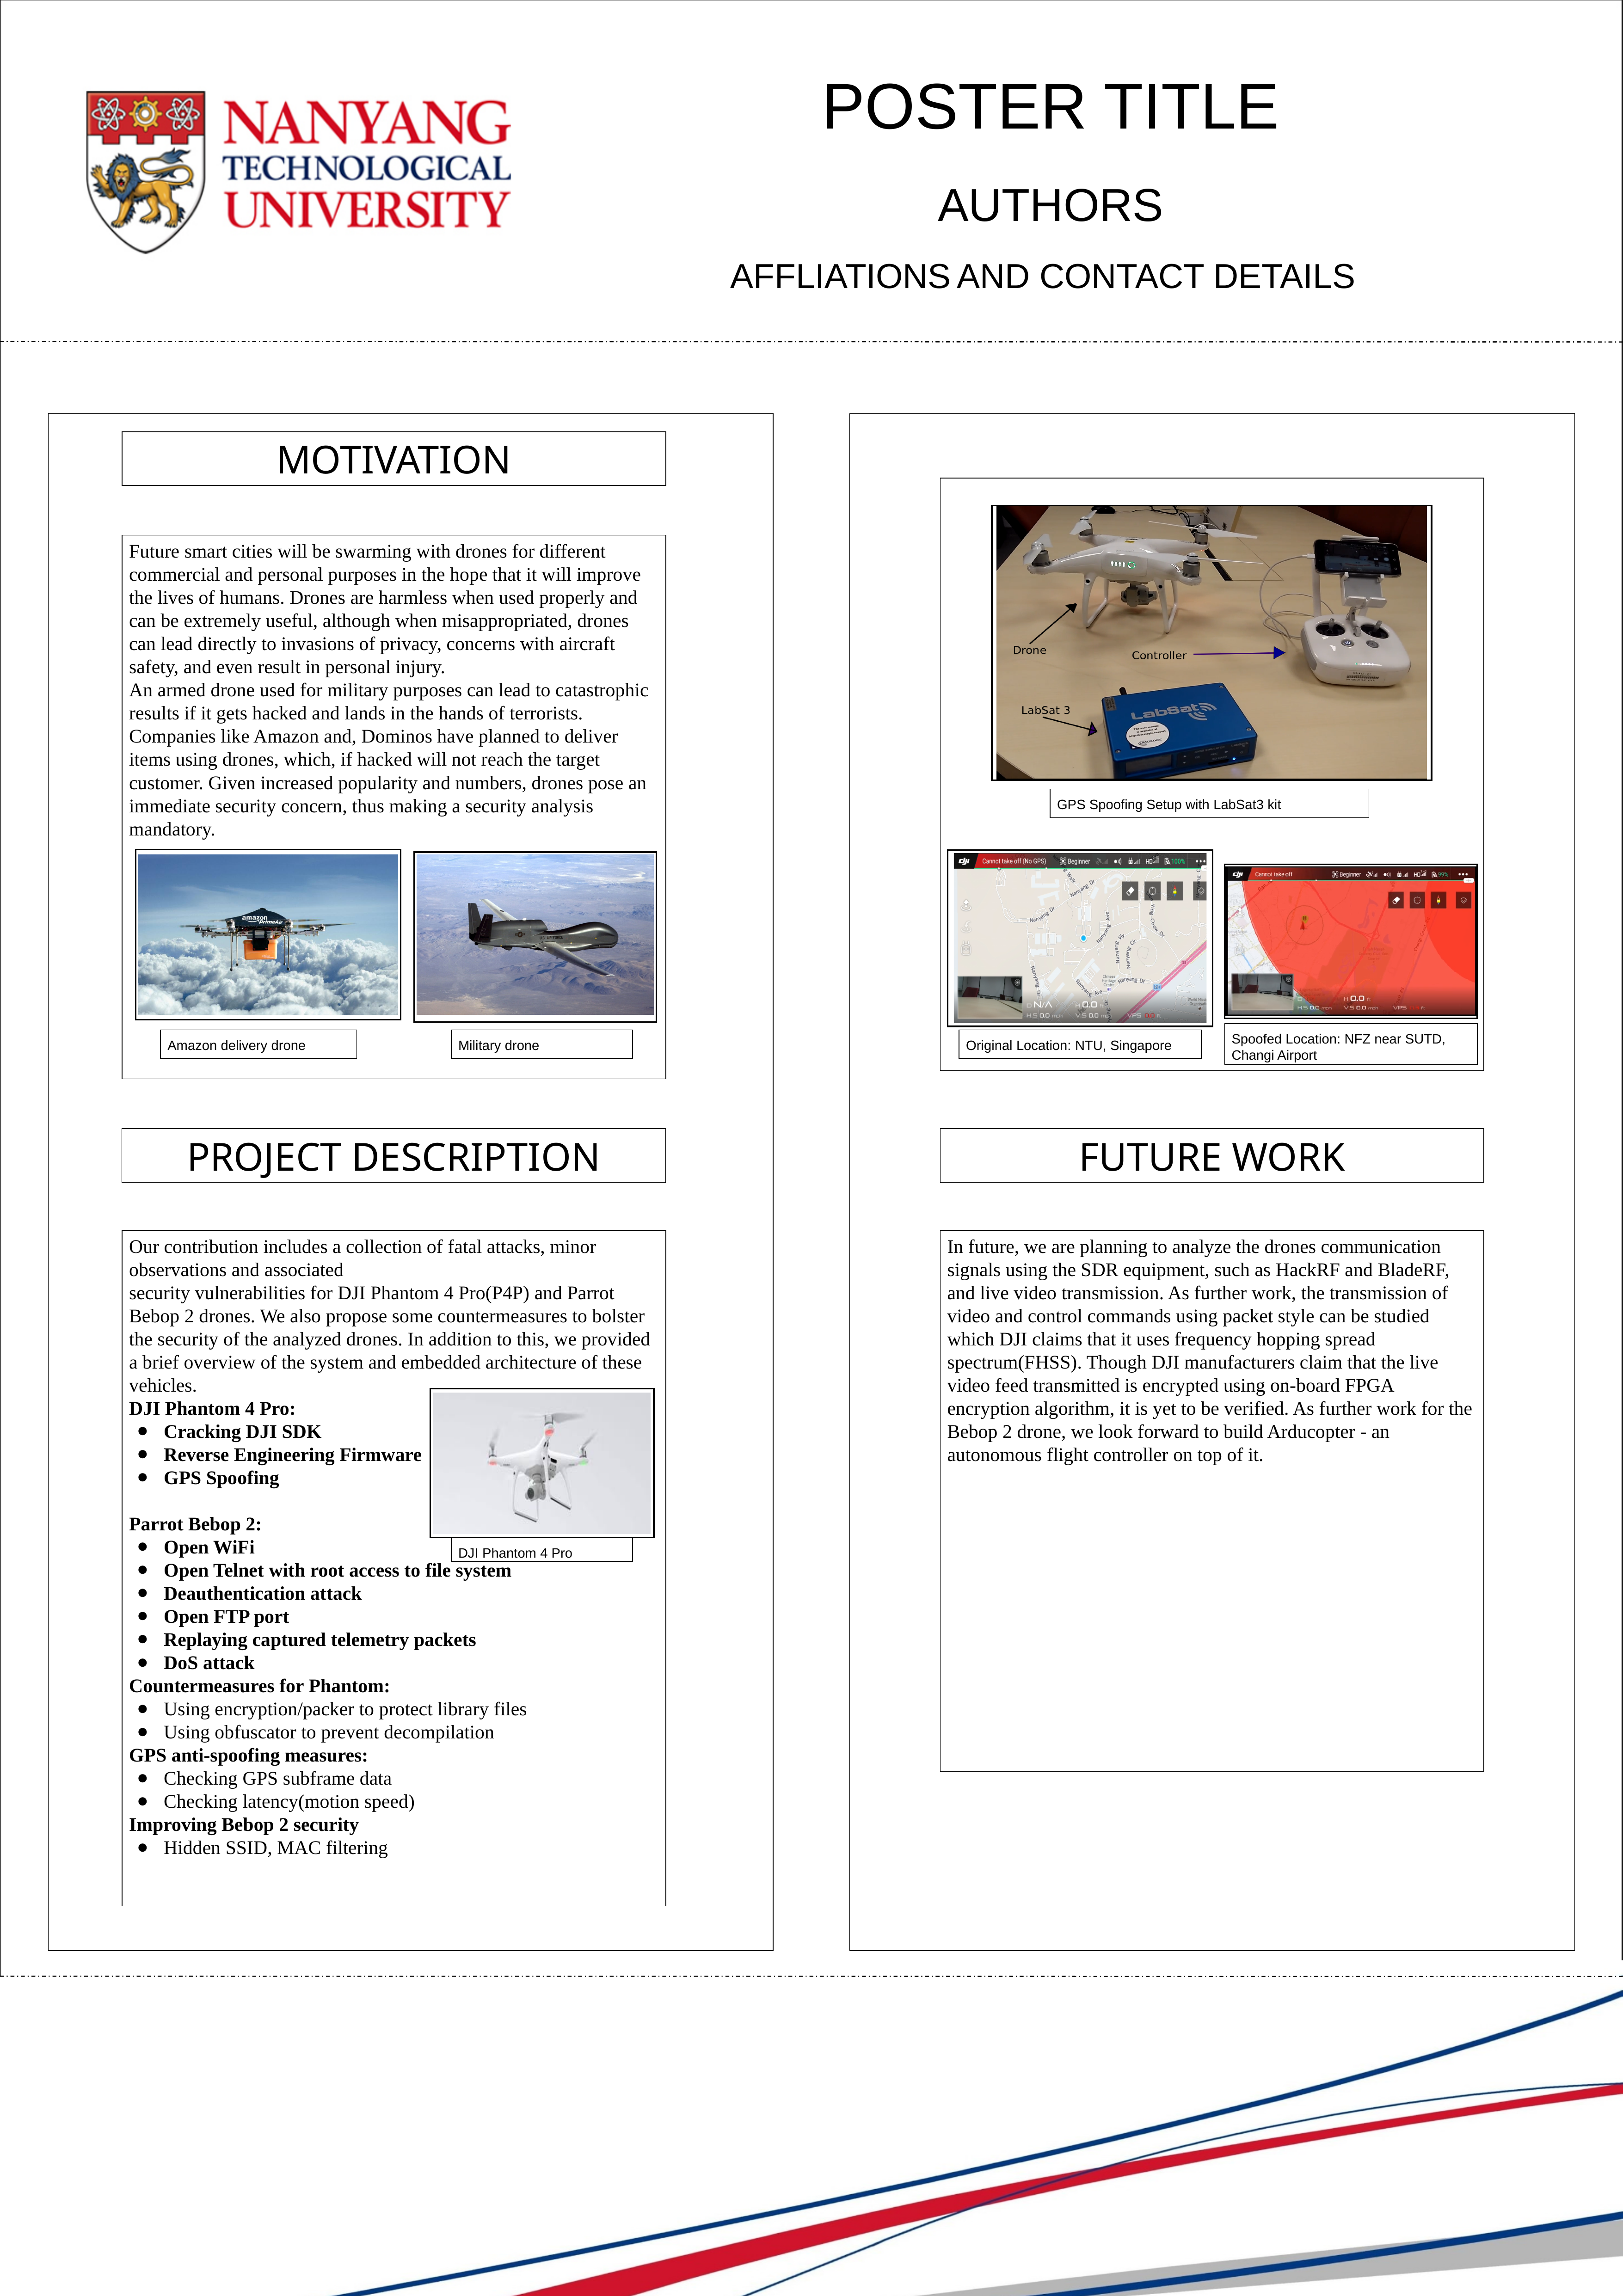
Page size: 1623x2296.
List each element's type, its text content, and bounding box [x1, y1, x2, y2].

text_box Our contribution includes a collection of fatal attacks, minor observations and associated security vulnerabilities for DJI Phantom 4 Pro(P4P) and Parrot Bebop 2 drones. We also propose some countermeasures to bolster the security of the analyzed drones. In addition to this, we provided a brief overview of the system and embedded architecture of these vehicles. DJI Phantom 4 Pro: Cracking DJI SDK Reverse Engineering Firmware GPS Spoofing Parrot Bebop 2: Open WiFi Open Telnet with root access to file system Deauthentication attack Open FTP port Replaying captured telemetry packets DoS attack Countermeasures for Phantom: Using encryption/packer to protect library files Using obfuscator to prevent decompilation GPS anti-spoofing measures: Checking GPS subframe data Checking latency(motion speed) Improving Bebop 2 security Hidden SSID, MAC filtering [122, 1230, 666, 1906]
text_box [1428, 505, 1432, 780]
text_box In future, we are planning to analyze the drones communication signals using the SDR equipment, such as HackRF and BladeRF, and live video transmission. As further work, the transmission of video and control commands using packet style can be studied which DJI claims that it uses frequency hopping spread spectrum(FHSS). Though DJI manufacturers claim that the live video feed transmitted is encrypted using on-board FPGA encryption algorithm, it is yet to be verified. As further work for the Bebop 2 drone, we look forward to build Arducopter - an autonomous flight controller on top of it. [940, 1230, 1484, 1772]
text_box [1224, 864, 1477, 866]
text_box [430, 1388, 654, 1538]
text_box [849, 413, 1575, 1951]
text_box AFFLIATIONS AND CONTACT DETAILS [723, 250, 1378, 299]
text_box Original Location: NTU, Singapore [959, 1030, 1202, 1059]
text_box [947, 850, 1213, 1027]
text_box GPS Spoofing Setup with LabSat3 kit [1050, 789, 1369, 818]
text_box [940, 478, 1484, 1071]
picture [0, 0, 1623, 2296]
text_box [414, 852, 657, 1022]
text_box PROJECT DESCRIPTION [122, 1129, 666, 1183]
text_box AUTHORS [569, 172, 1532, 235]
text_box [48, 413, 774, 1951]
text_box POSTER TITLE [569, 61, 1532, 172]
text_box [135, 849, 401, 1020]
text_box Amazon delivery drone [160, 1030, 357, 1059]
text_box DJI Phantom 4 Pro [451, 1538, 633, 1561]
text_box Future smart cities will be swarming with drones for different commercial and personal purposes in the hope that it will improve the lives of humans. Drones are harmless when used properly and can be extremely useful, although when misappropriated, drones can lead directly to invasions of privacy, concerns with aircraft safety, and even result in personal injury. An armed drone used for military purposes can lead to catastrophic results if it gets hacked and lands in the hands of terrorists. Companies like Amazon and, Dominos have planned to deliver items using drones, which, if hacked will not reach the target customer. Given increased popularity and numbers, drones pose an immediate security concern, thus making a security analysis mandatory. [122, 535, 666, 1079]
text_box Military drone [451, 1030, 633, 1059]
text_box MOTIVATION [122, 431, 666, 485]
text_box Spoofed Location: NFZ near SUTD, Changi Airport [1224, 1023, 1477, 1065]
text_box [992, 505, 995, 780]
text_box FUTURE WORK [940, 1129, 1484, 1183]
